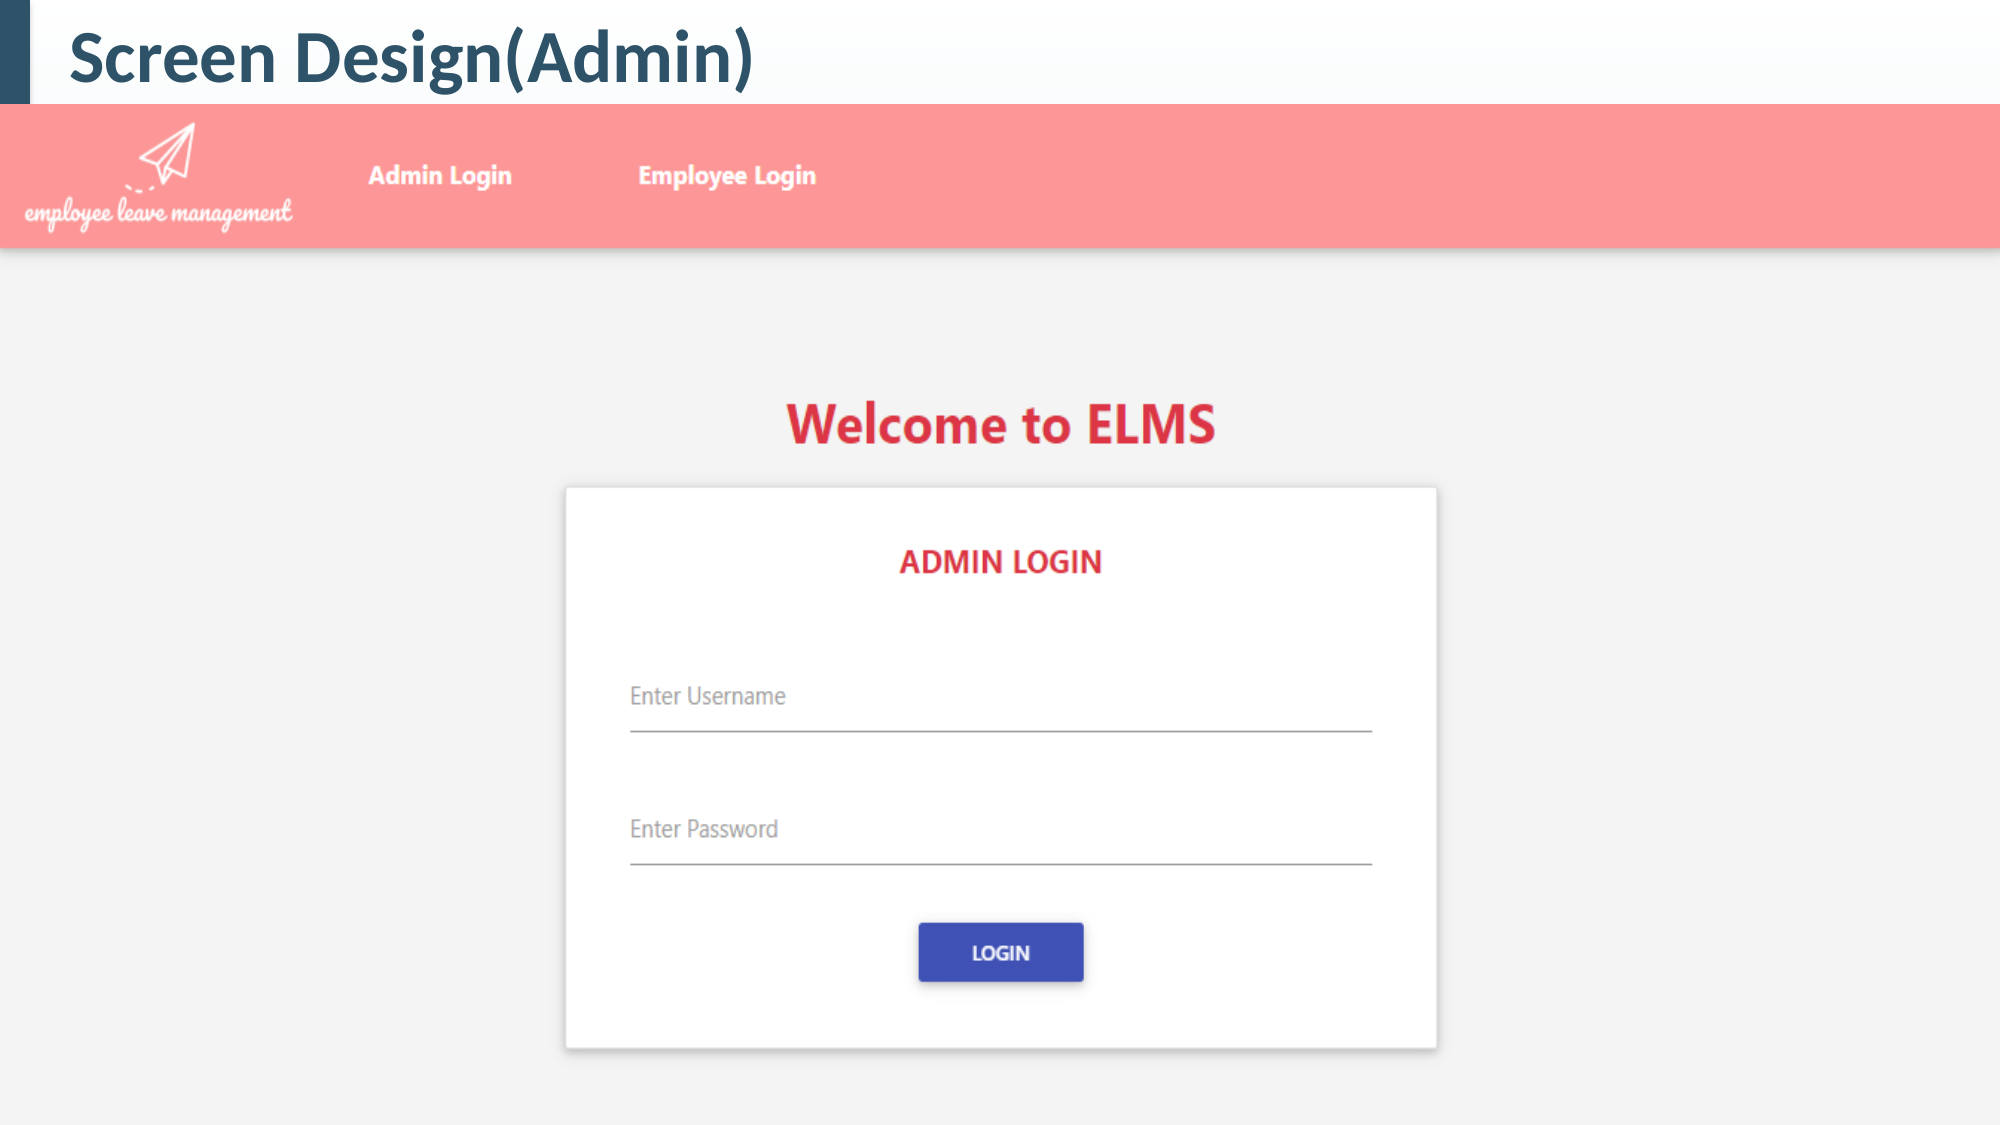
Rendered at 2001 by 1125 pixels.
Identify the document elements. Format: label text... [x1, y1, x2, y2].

picture [0, 104, 2000, 1125]
title Screen Design(Admin) [54, 0, 1517, 103]
